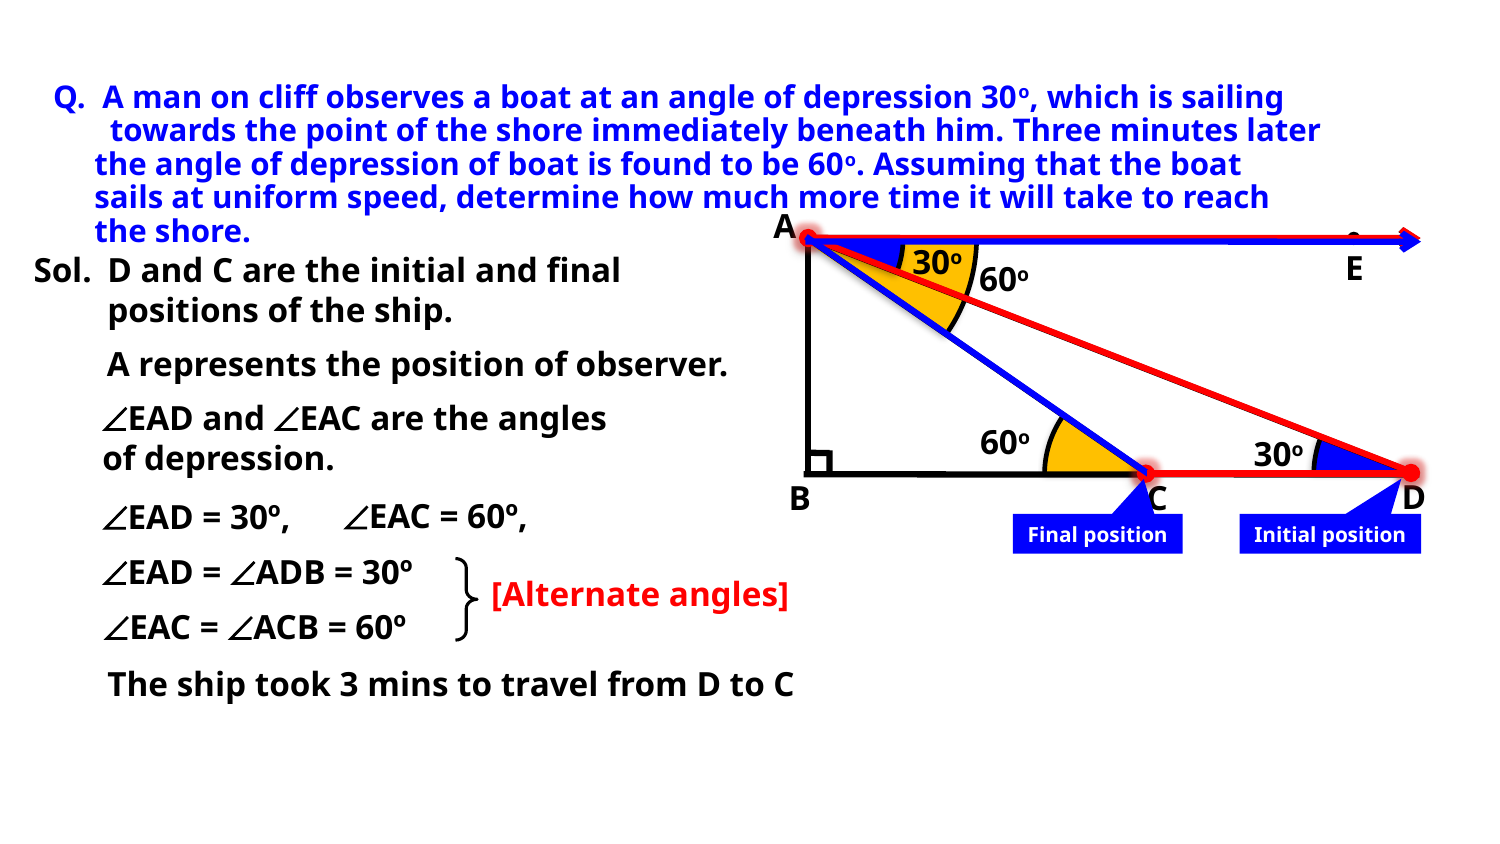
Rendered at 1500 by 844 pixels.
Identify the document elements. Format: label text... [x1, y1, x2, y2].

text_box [1147, 235, 1420, 241]
text_box [Alternate angles] [476, 566, 888, 621]
text_box The ship took 3 mins to travel from D to C [92, 656, 913, 711]
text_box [1154, 248, 1420, 476]
text_box EAC = 60º, [328, 488, 604, 543]
text_box [455, 557, 476, 641]
text_box EAD = ADB = 30º [87, 543, 588, 599]
text_box EAD and EAC are the angles of depression. [87, 389, 633, 485]
text_box Q. A man on cliff observes a boat at an angle of depression 30o, which is sailing towards the point of the shore immediately beneath him. Three minutes later the angle of depression of boat is found to be 60o. Assuming that the boat sails at uniform speed, determine how much more time it will take to reach the shore. [38, 73, 633, 257]
text_box A represents the position of observer. [92, 335, 633, 389]
text_box EAD = 30º, [87, 488, 328, 543]
text_box D and C are the initial and final positions of the ship. [92, 257, 633, 335]
text_box EAC = ACB = 60º [89, 598, 475, 654]
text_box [638, 68, 1500, 576]
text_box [805, 236, 1150, 475]
text_box Sol. [18, 242, 123, 297]
